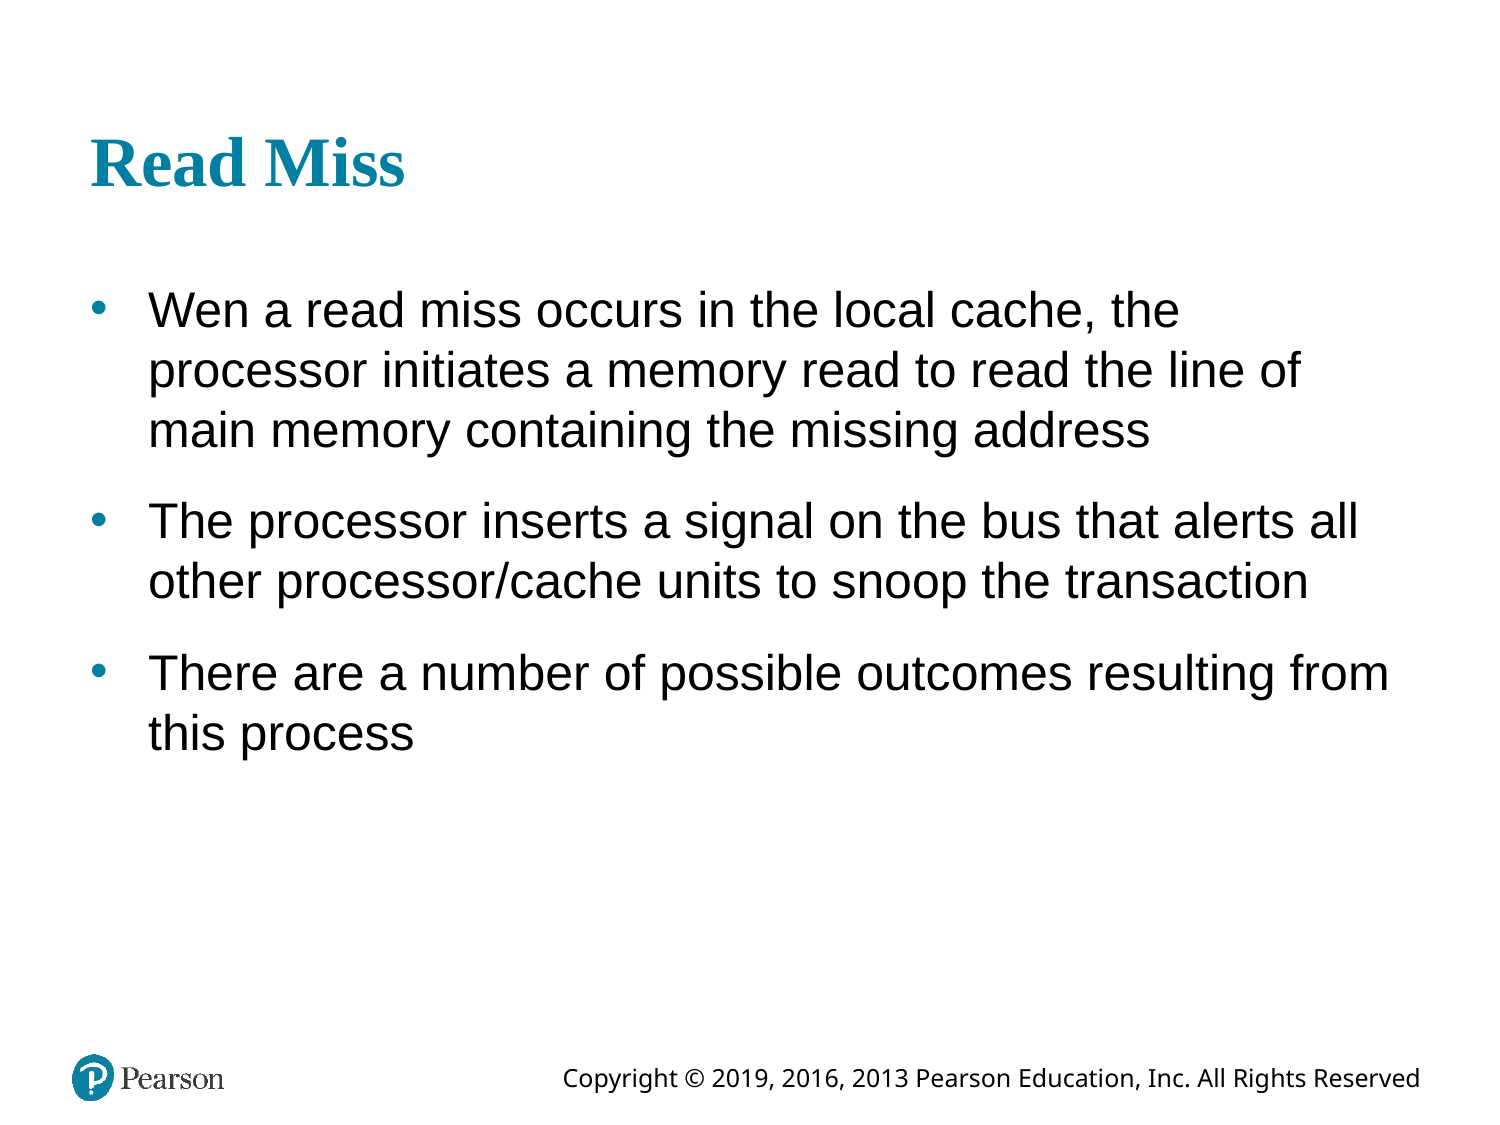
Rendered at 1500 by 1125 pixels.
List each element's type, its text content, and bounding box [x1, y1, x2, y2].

picture [72, 1054, 88, 1070]
title Read Miss [75, 35, 1425, 216]
picture [81, 1063, 106, 1088]
list Wen a read miss occurs in the local cache, the processor initiates a memory read to read the line of main memory containing the missing address The processor inserts a signal on the bus that alerts all other processor/cache units to snoop the transaction There are a number of possible outcomes resulting from this process [75, 262, 1425, 1005]
picture [72, 1088, 82, 1101]
picture [99, 1054, 224, 1101]
